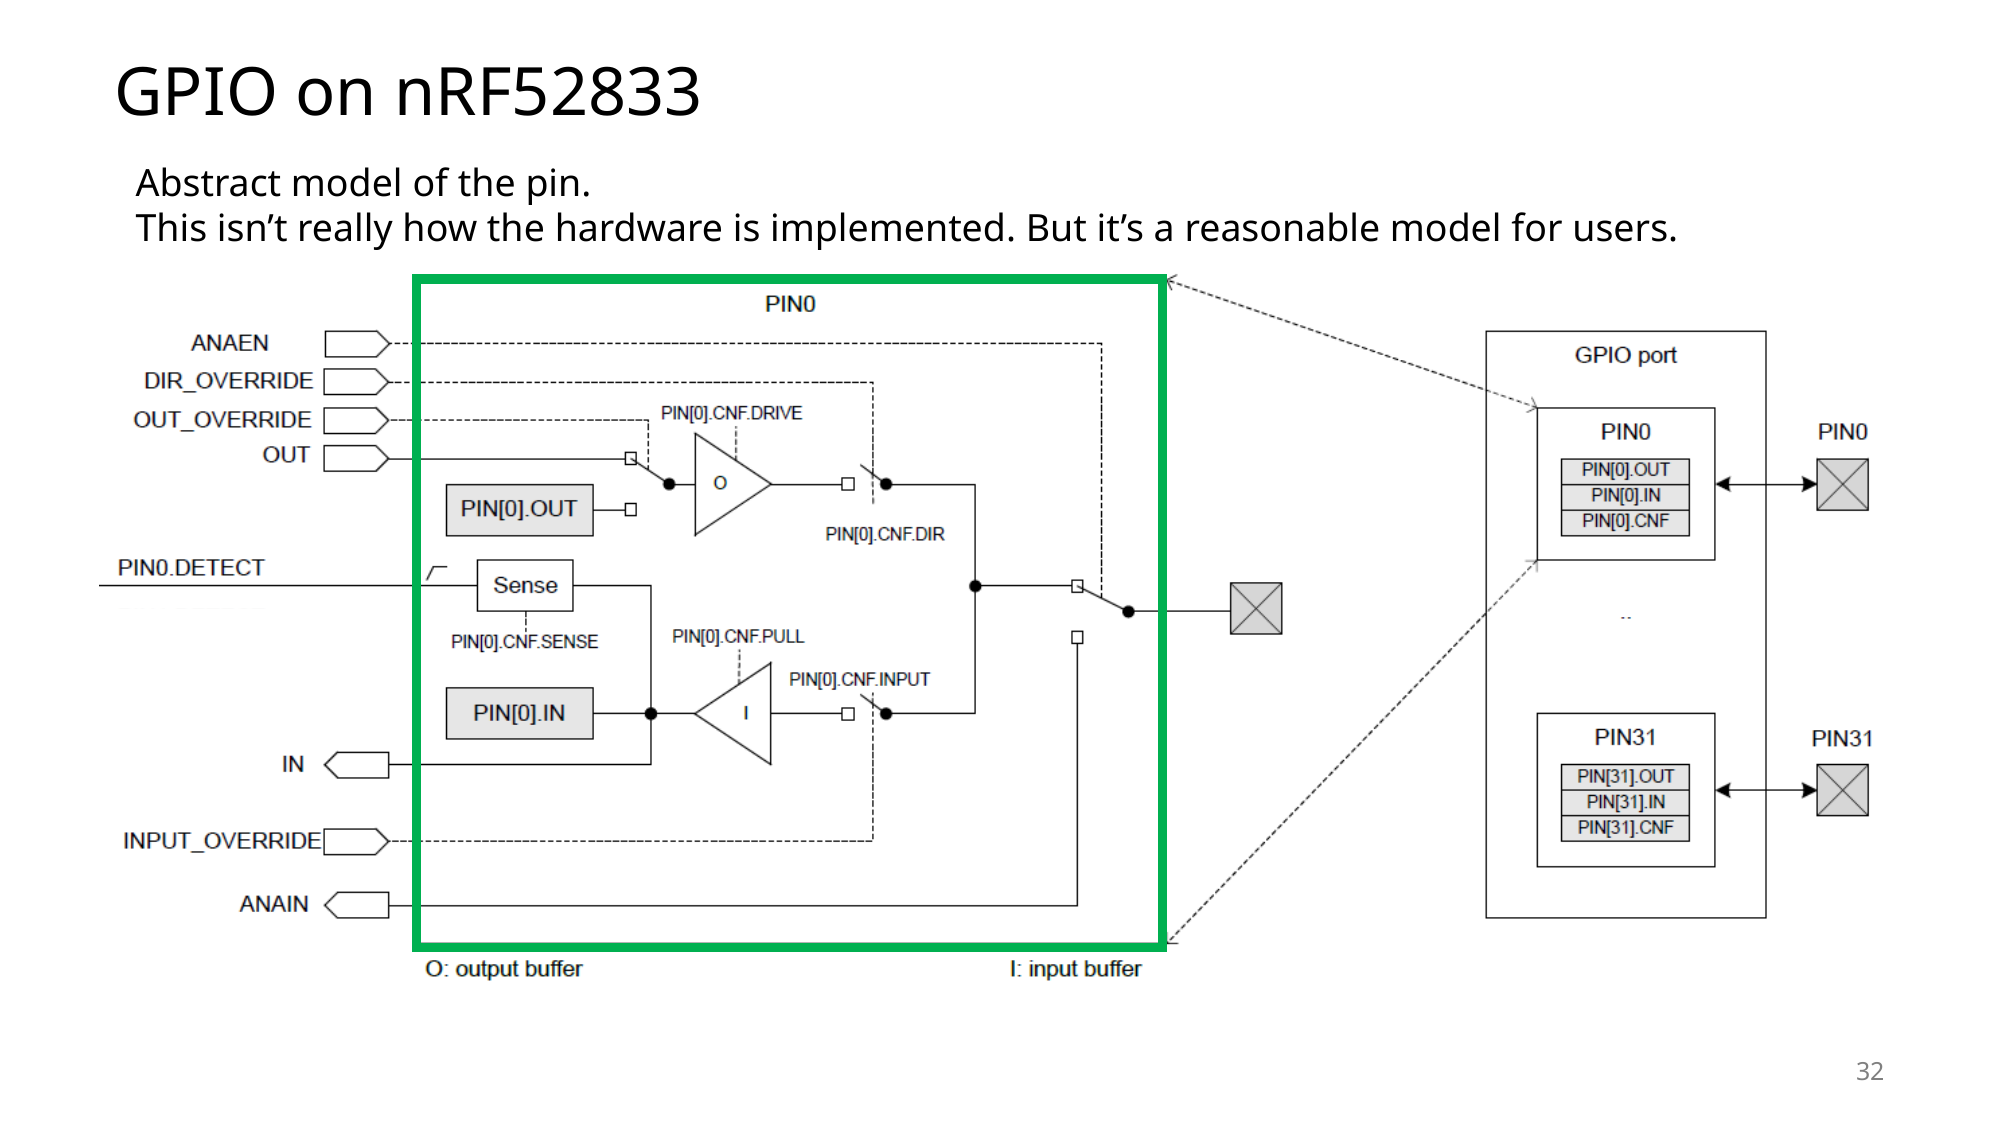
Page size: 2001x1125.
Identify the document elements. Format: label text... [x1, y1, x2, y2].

slide_number 32 [1749, 1042, 1900, 1103]
text_box Abstract model of the pin. This isn’t really how the hardware is implemented. But it’s a reasonable model for users. [120, 152, 1823, 207]
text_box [66, 207, 1900, 986]
title GPIO on nRF52833 [99, 37, 1900, 150]
